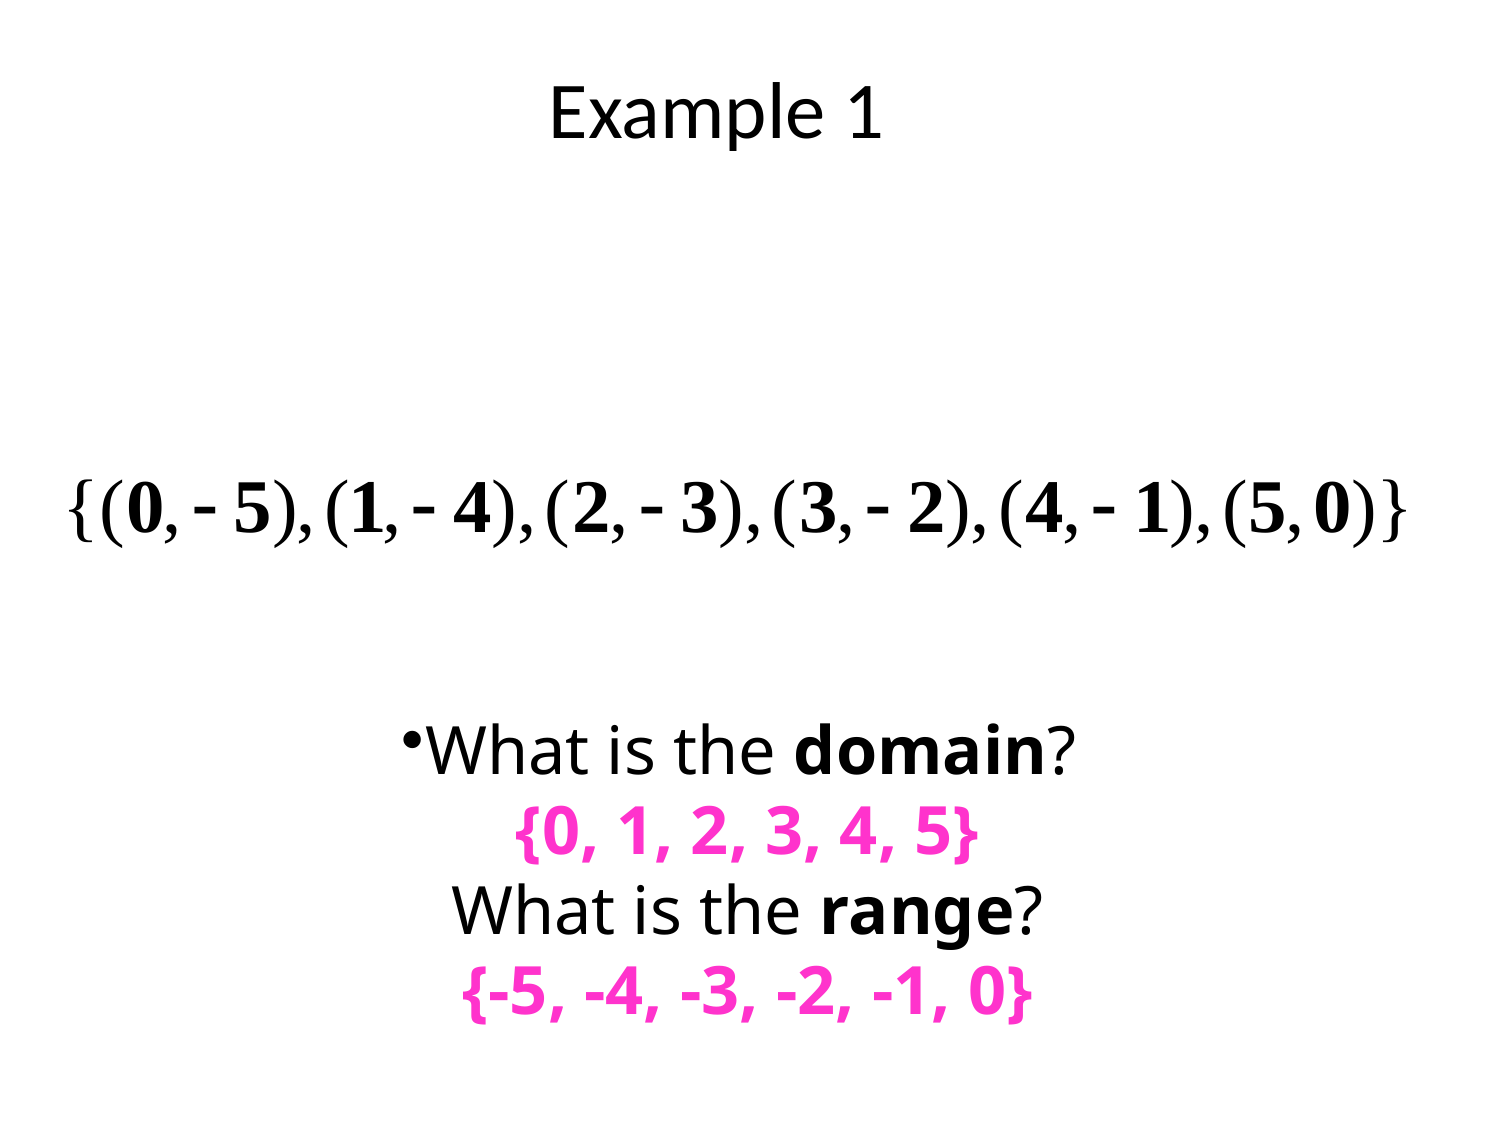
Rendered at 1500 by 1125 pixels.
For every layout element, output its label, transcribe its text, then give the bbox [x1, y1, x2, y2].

text_box What is the domain? {0, 1, 2, 3, 4, 5} What is the range? {-5, -4, -3, -2, -1, 0} [386, 700, 1109, 1036]
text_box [57, 462, 1424, 564]
title Example 1 [77, 50, 1357, 163]
